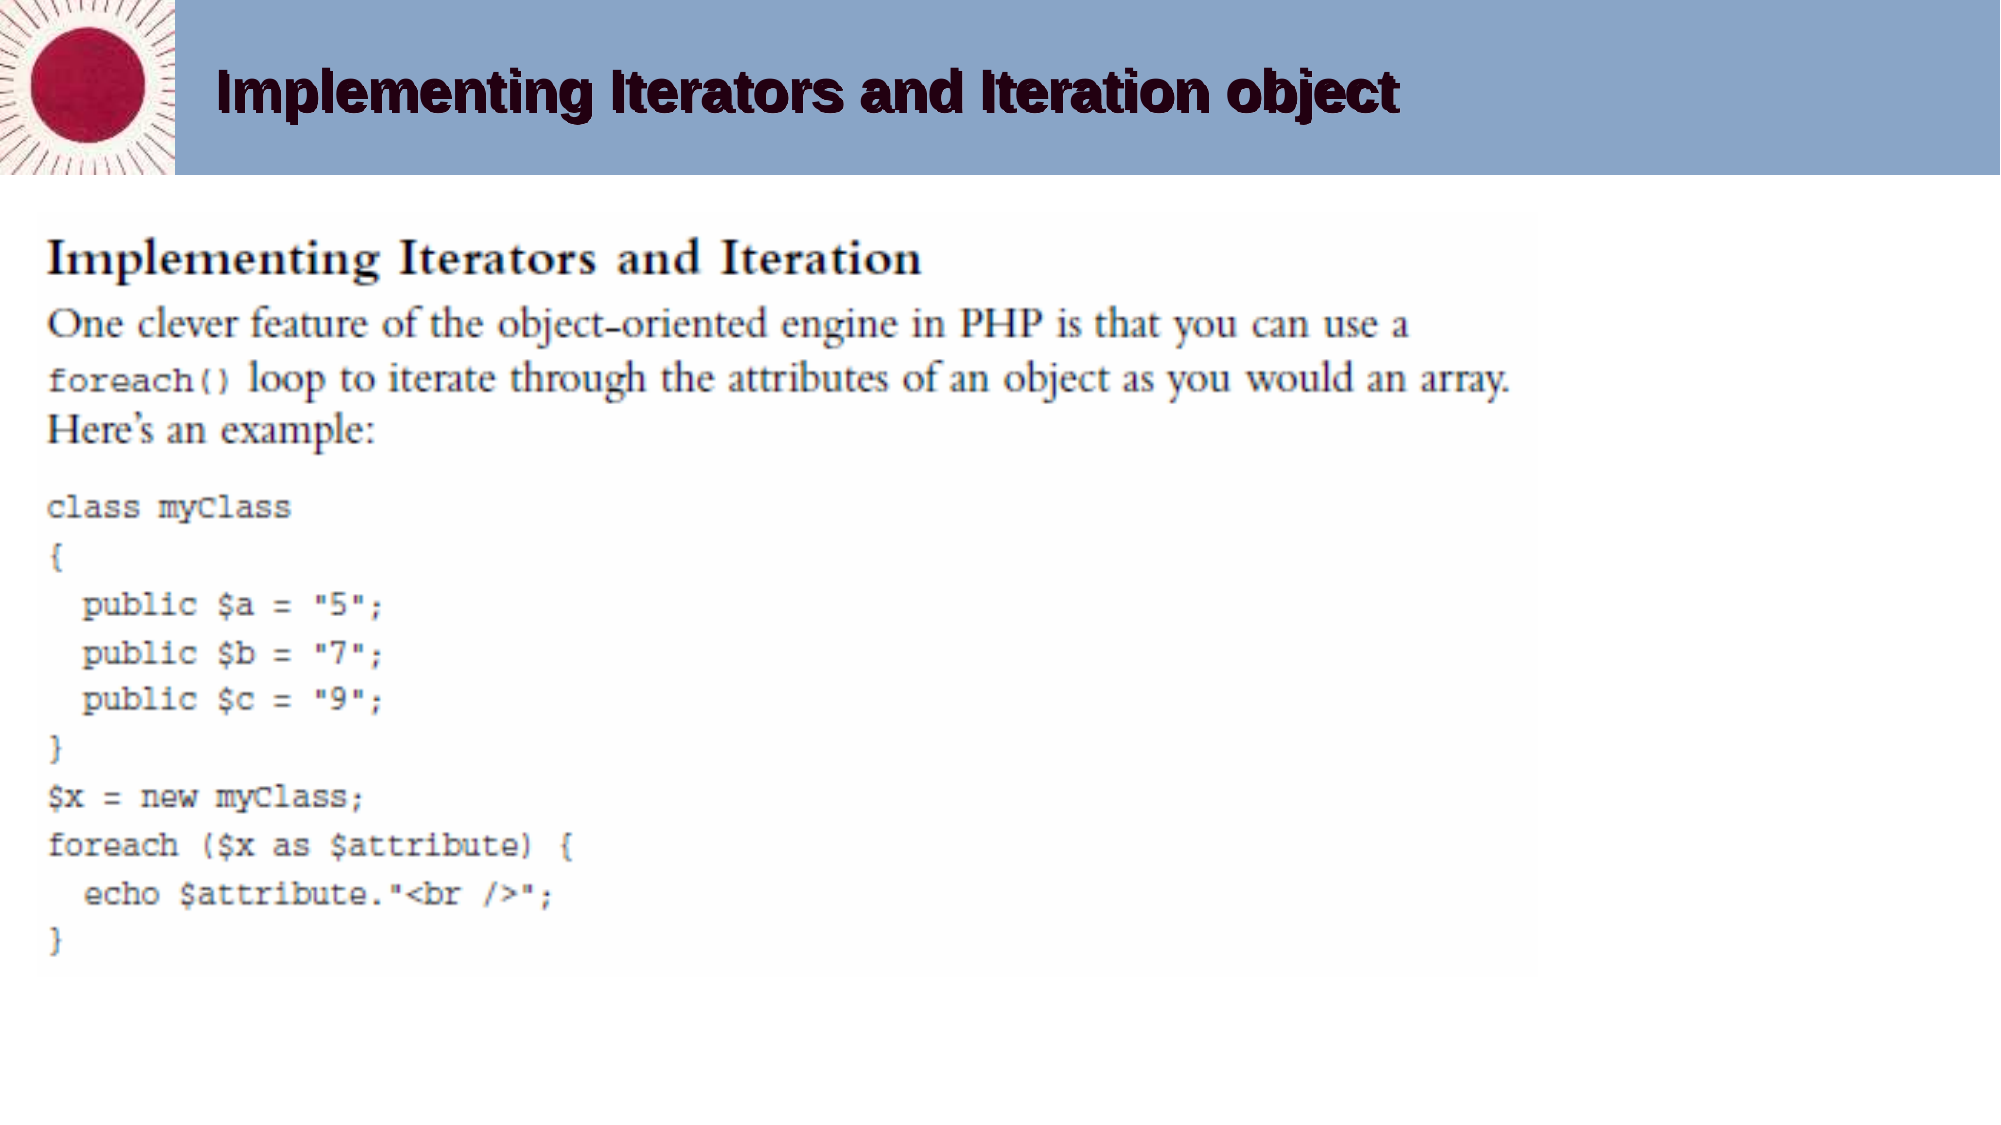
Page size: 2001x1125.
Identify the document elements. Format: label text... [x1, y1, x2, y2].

picture [37, 212, 1538, 977]
picture [0, 0, 175, 175]
title Implementing Iterators and Iteration object [199, 0, 2000, 176]
